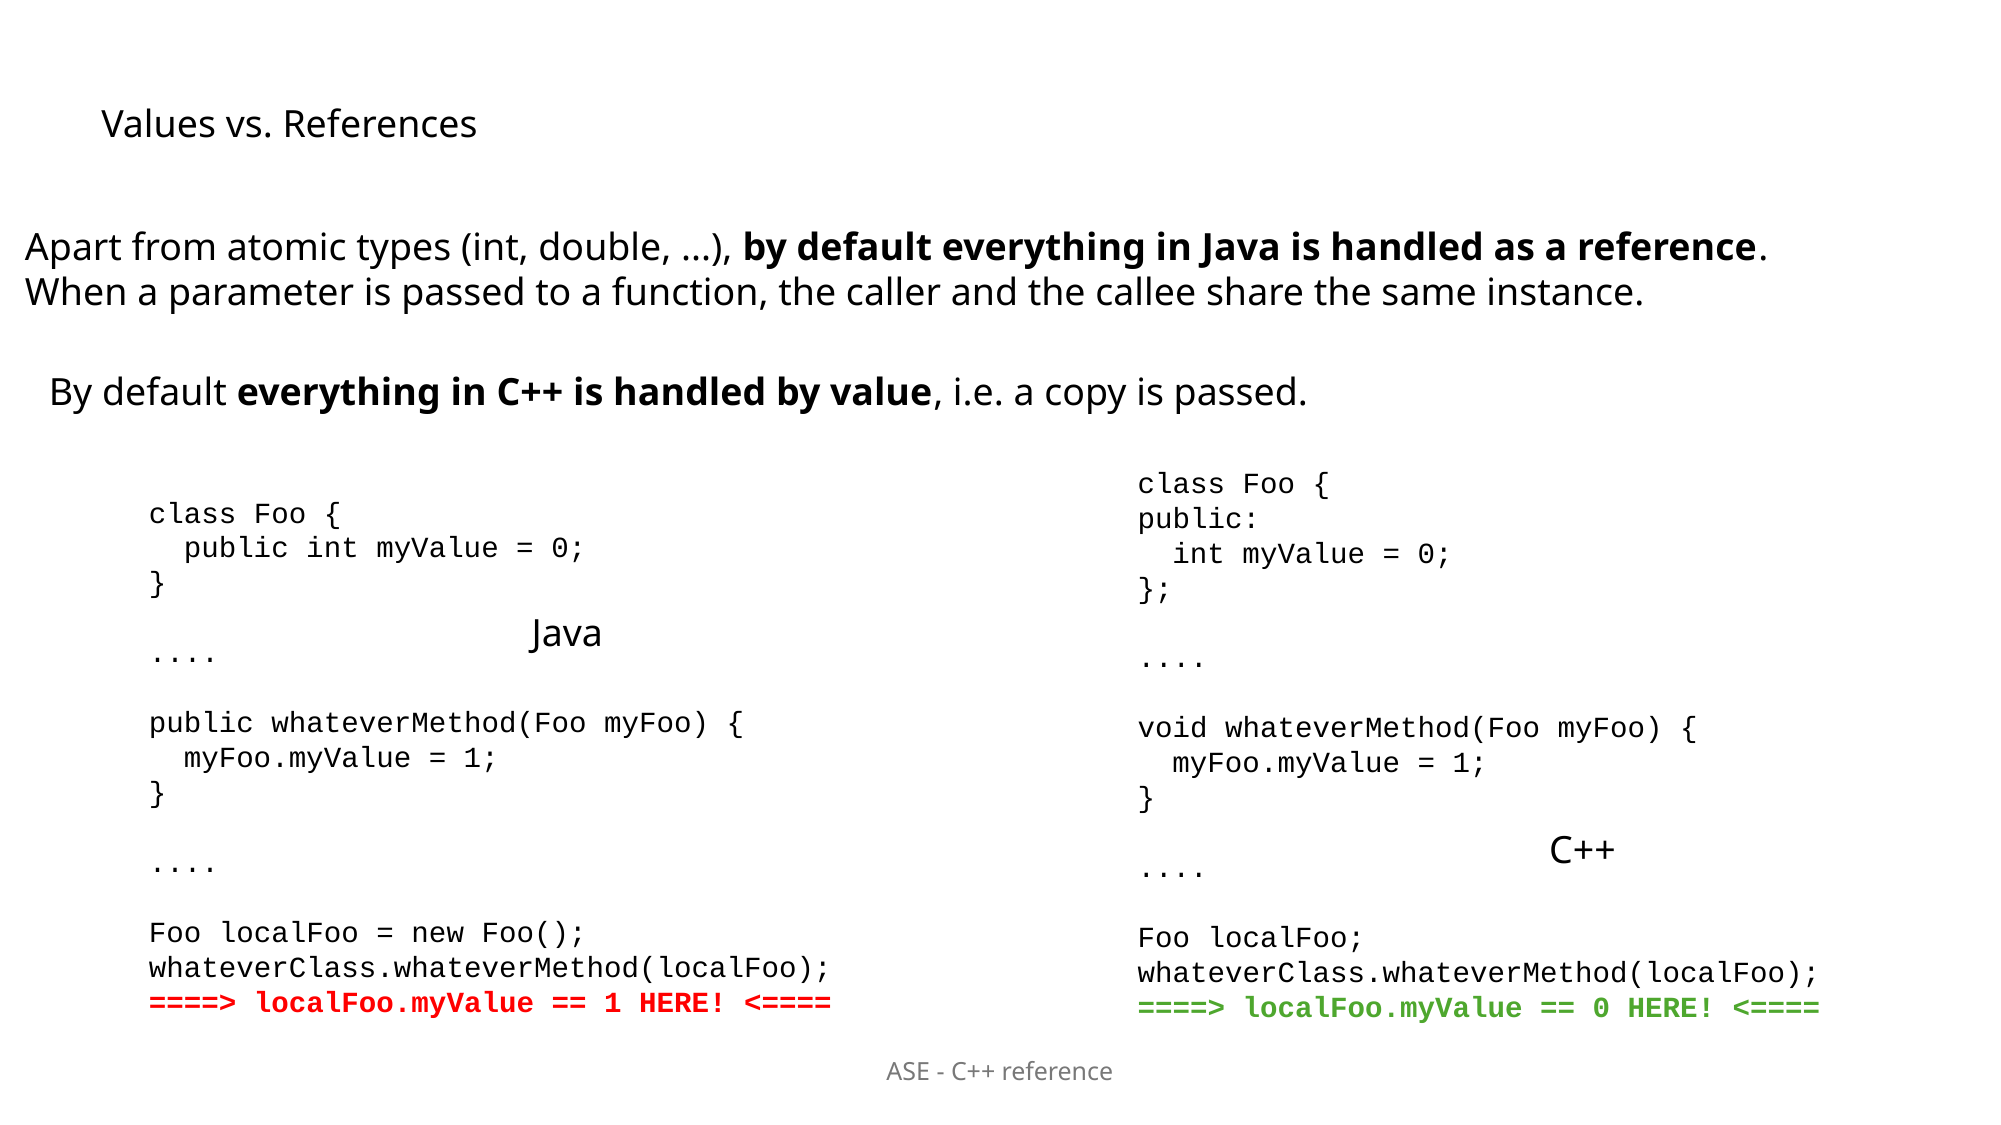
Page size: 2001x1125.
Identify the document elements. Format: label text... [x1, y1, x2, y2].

footer ASE - C++ reference [662, 1042, 1338, 1103]
text_box By default everything in C++ is handled by value, i.e. a copy is passed. [34, 360, 1324, 421]
text_box Values vs. References [86, 93, 588, 153]
text_box Apart from atomic types (int, double, ...), by default everything in Java is handled as a reference. When a parameter is passed to a function, the caller and the callee share the same instance. [10, 215, 1783, 320]
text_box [1119, 456, 1839, 1038]
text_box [131, 486, 850, 1033]
